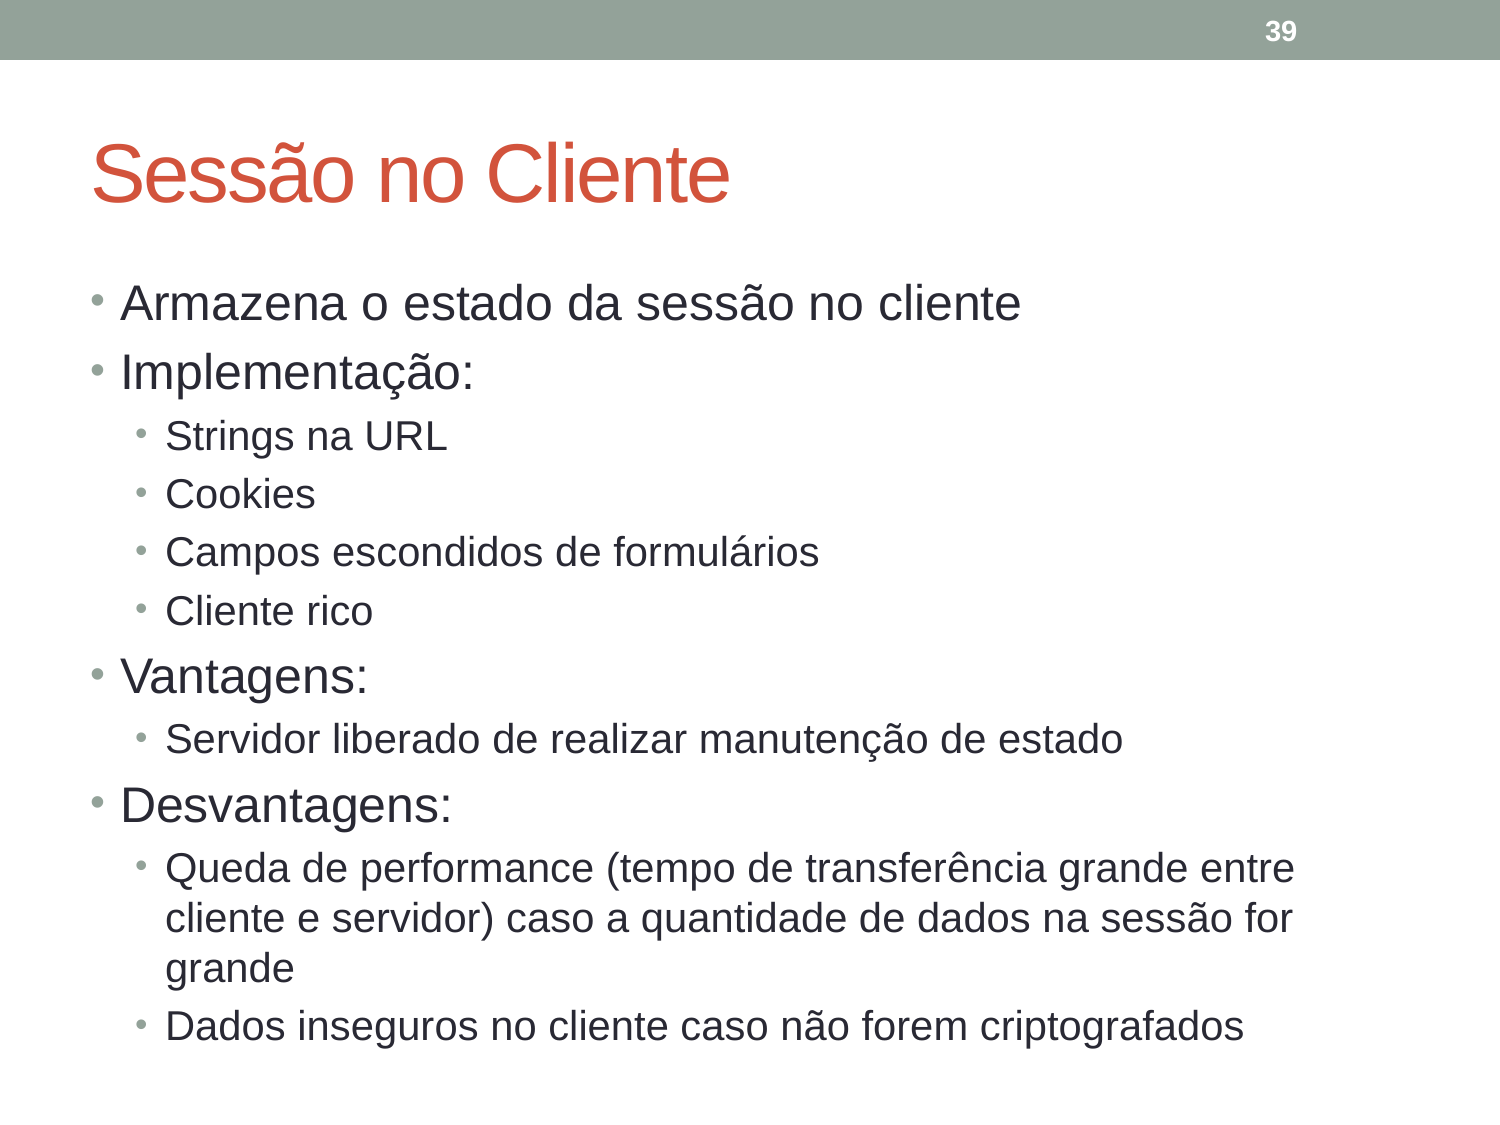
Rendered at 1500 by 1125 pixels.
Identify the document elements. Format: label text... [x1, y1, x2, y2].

title Sessão no Cliente [75, 87, 1425, 250]
list Armazena o estado da sessão no cliente Implementação: Strings na URL Cookies Campos escondidos de formulários Cliente rico Vantagens: Servidor liberado de realizar manutenção de estado Desvantagens: Queda de performance (tempo de transferência grande entre cliente e servidor) caso a quantidade de dados na sessão for grande Dados inseguros no cliente caso não forem criptografados [74, 262, 1426, 1063]
slide_number 39 [1250, 3, 1425, 57]
